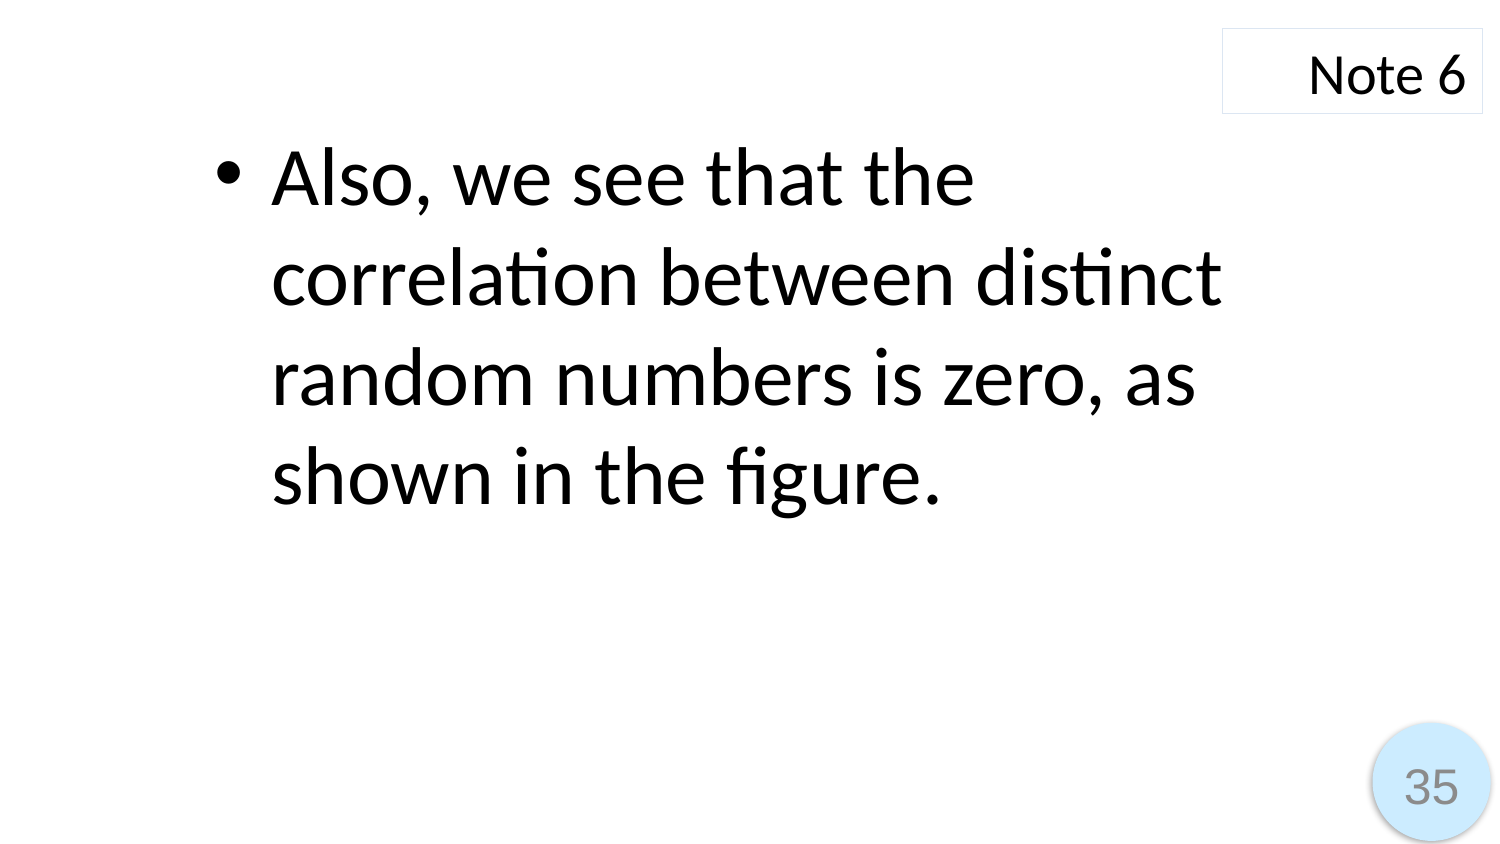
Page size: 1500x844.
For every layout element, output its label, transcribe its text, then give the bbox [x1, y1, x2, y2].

slide_number 35 [1372, 762, 1491, 807]
list Also, we see that the correlation between distinct random numbers is zero, as shown in the figure. [199, 114, 1251, 786]
text_box Note 6 [1222, 28, 1483, 114]
